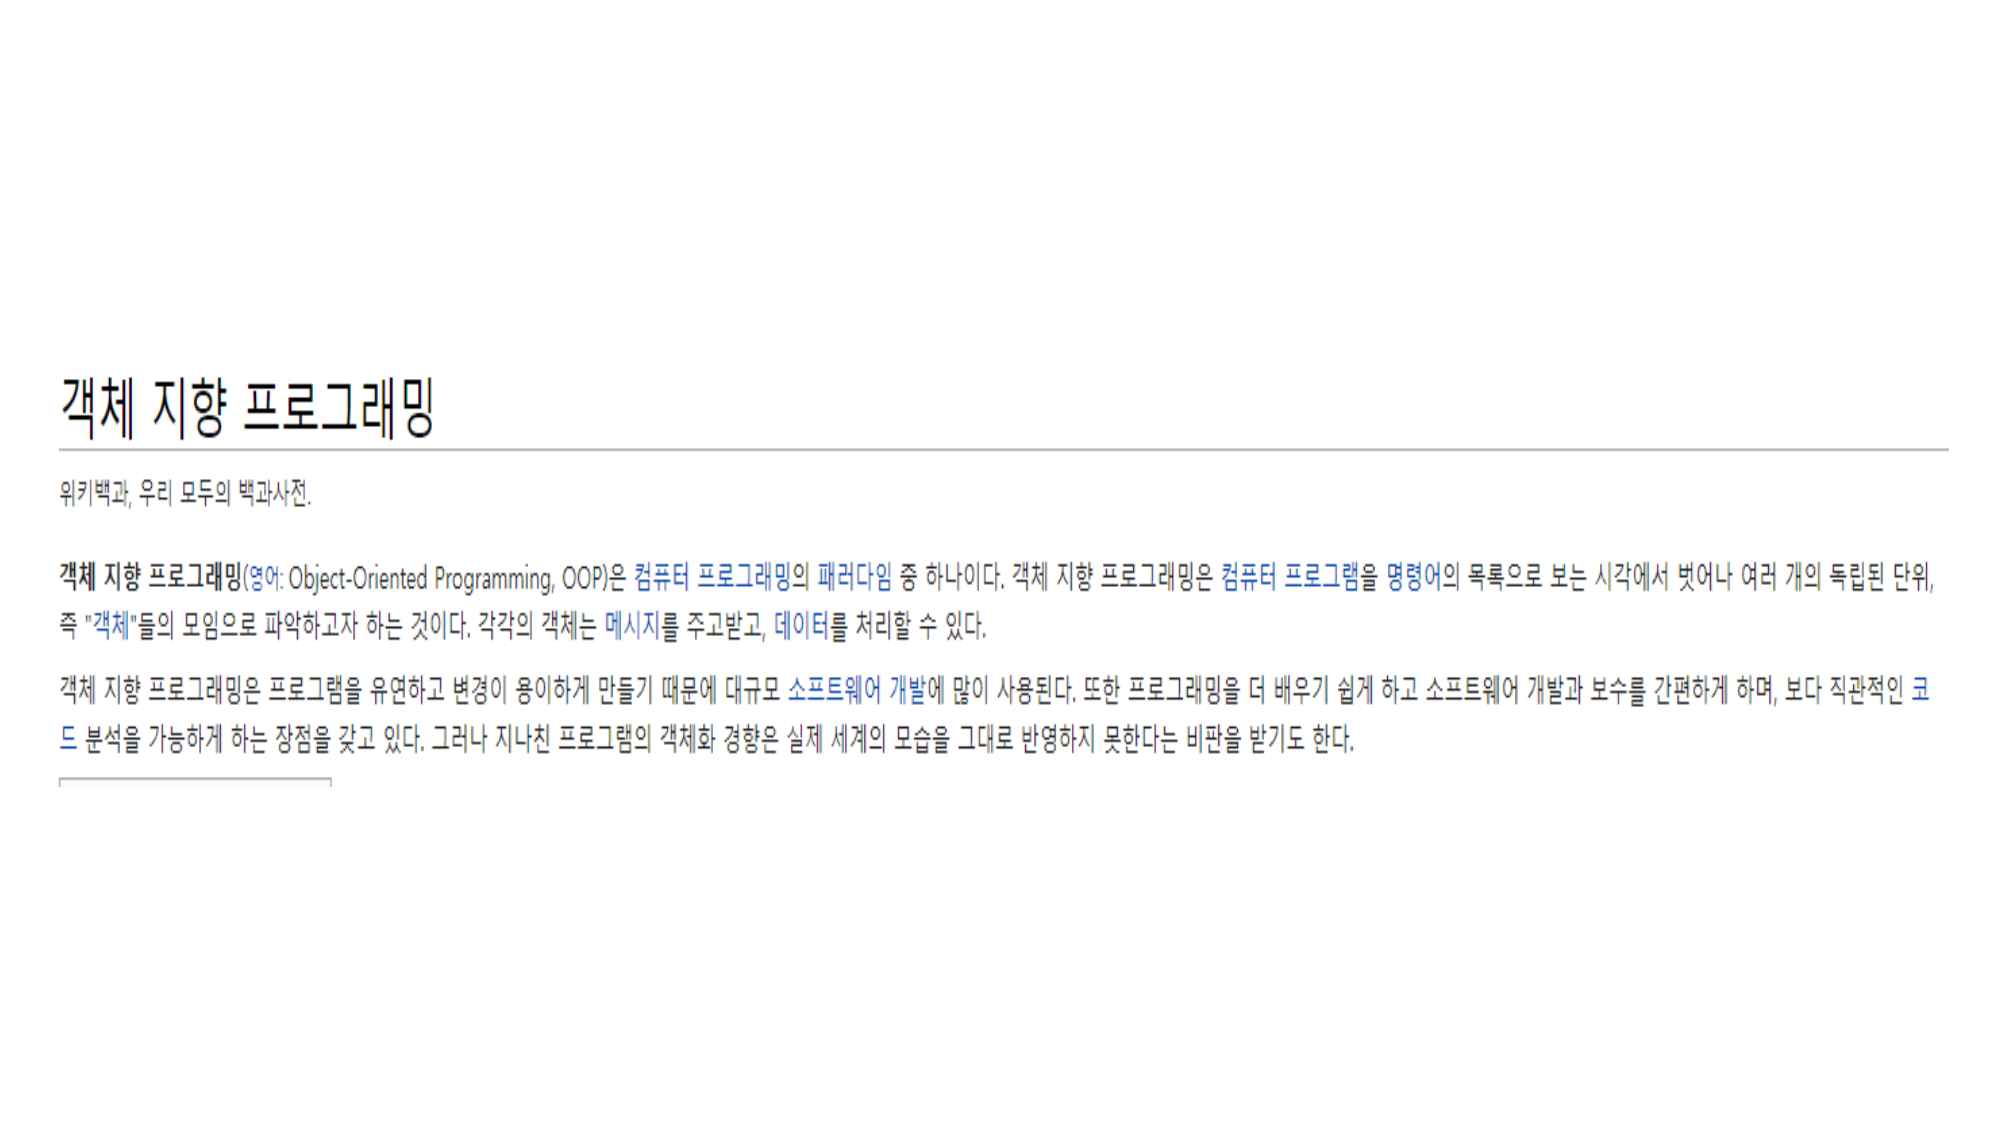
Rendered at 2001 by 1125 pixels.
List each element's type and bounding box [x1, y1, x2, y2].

picture [51, 367, 1949, 787]
